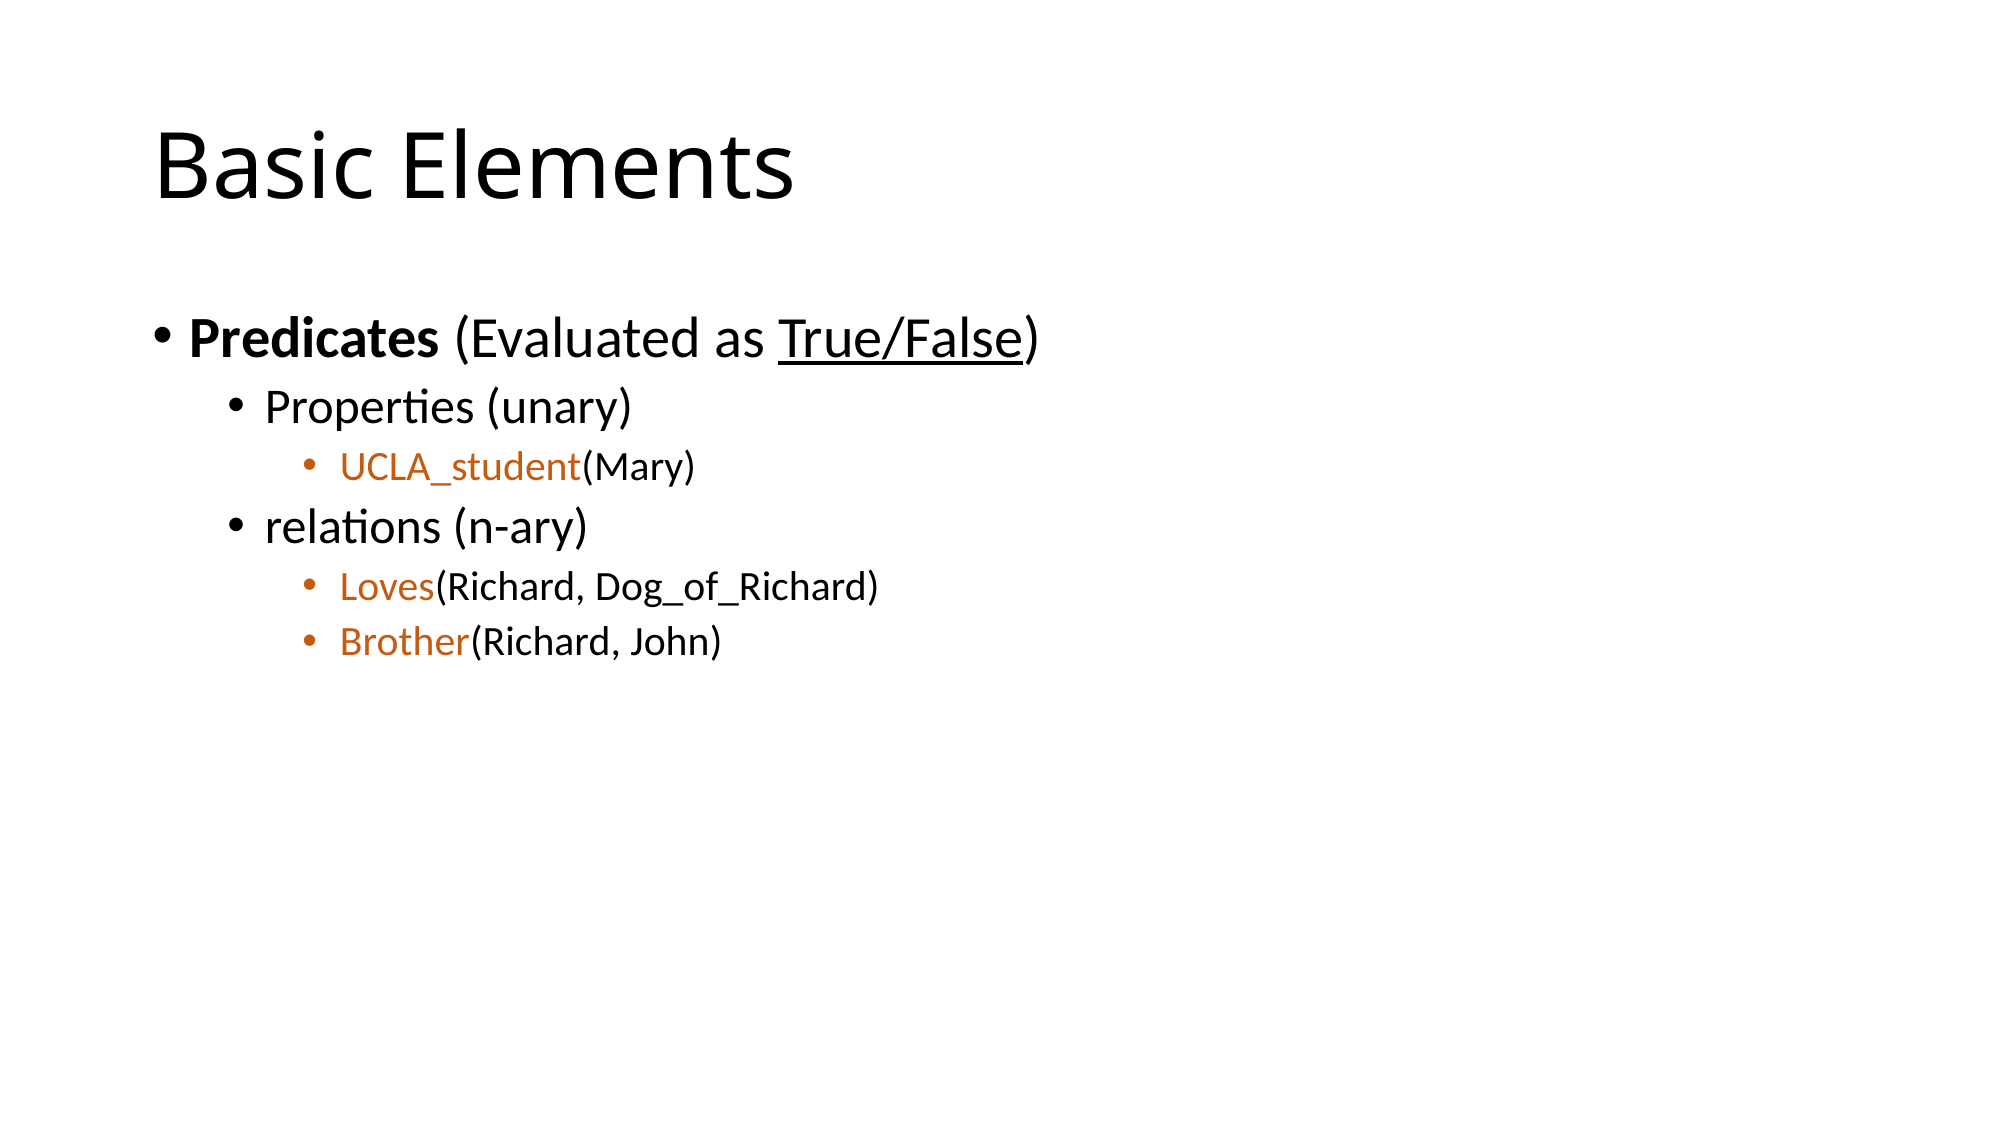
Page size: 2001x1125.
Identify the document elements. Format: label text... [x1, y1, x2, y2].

list Predicates (Evaluated as True/False) Properties (unary) UCLA_student(Mary) relations (n-ary) Loves(Richard, Dog_of_Richard) Brother(Richard, John) [137, 299, 1863, 1014]
title Basic Elements [137, 59, 1863, 278]
